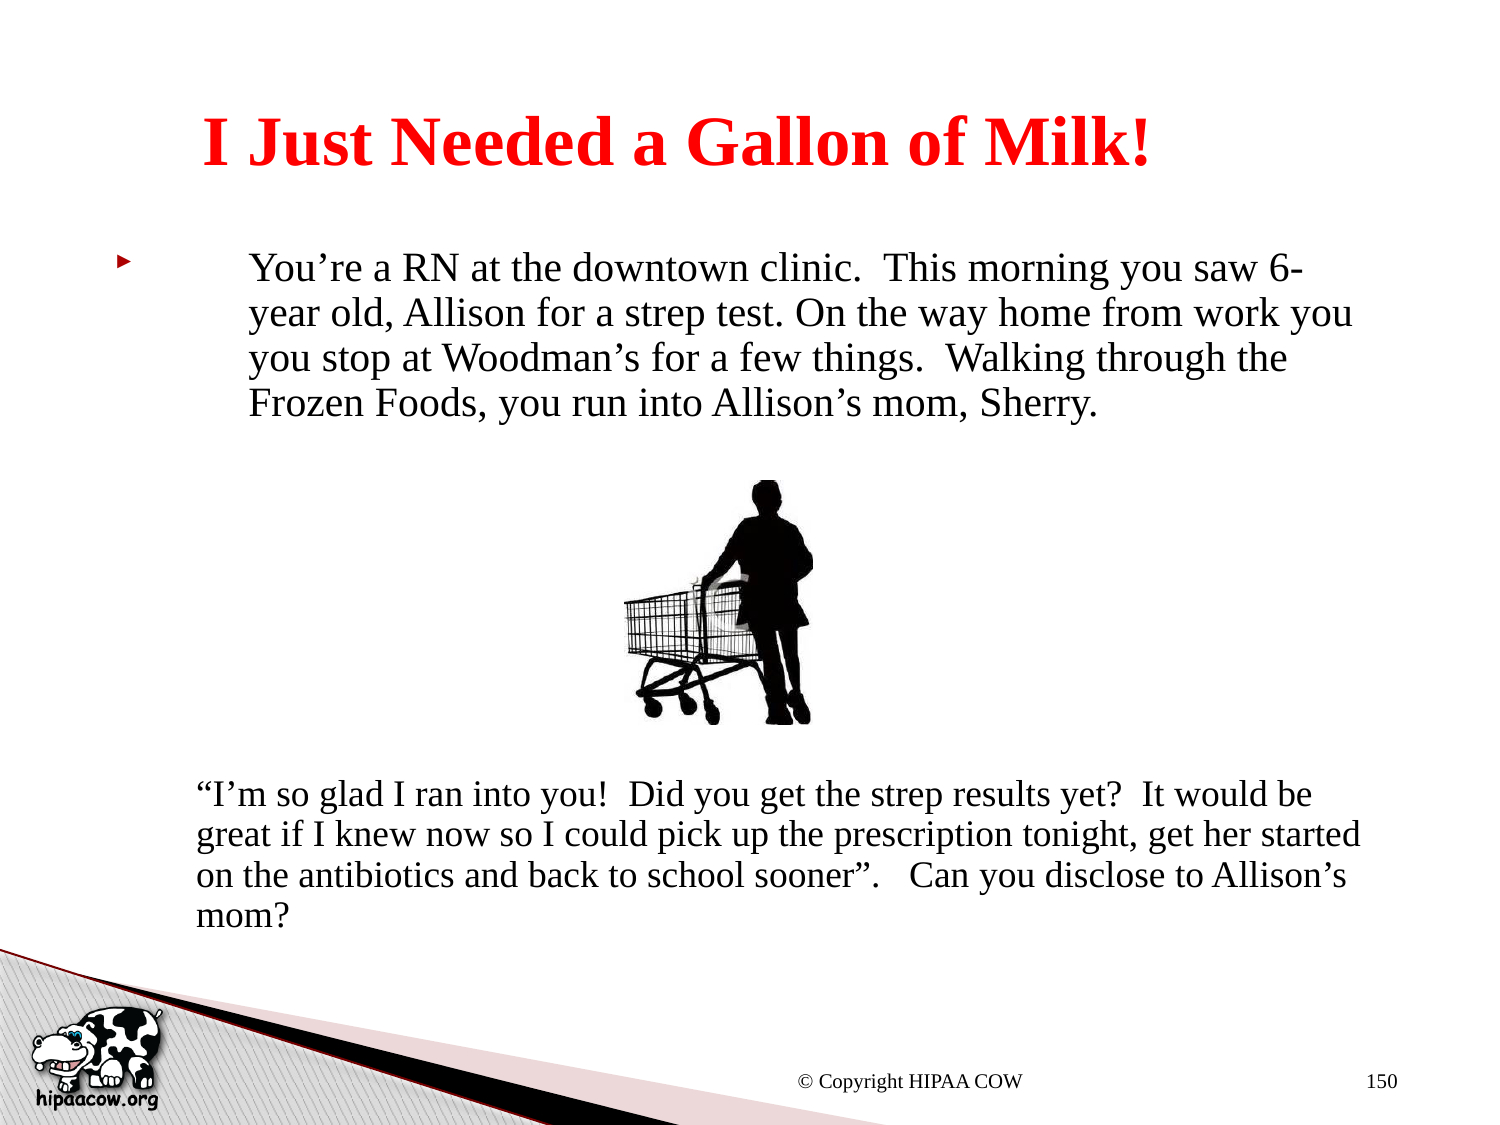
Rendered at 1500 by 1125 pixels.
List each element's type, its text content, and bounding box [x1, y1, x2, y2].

slide_number 150 [1100, 1025, 1413, 1100]
list You’re a RN at the downtown clinic. This morning you saw 6-year old, Allison for a strep test. On the way home from work you you stop at Woodman’s for a few things. Walking through the Frozen Foods, you run into Allison’s mom, Sherry. “I’m so glad I ran into you! Did you get the strep results yet? It would be great if I knew now so I could pick up the prescription tonight, get her started on the antibiotics and back to school sooner”. Can you disclose to Allison’s mom? [99, 237, 1388, 951]
title I Just Needed a Gallon of Milk! [187, 87, 1338, 188]
footer © Copyright HIPAA COW [562, 1025, 1038, 1100]
picture [24, 999, 175, 1111]
picture [624, 480, 813, 726]
